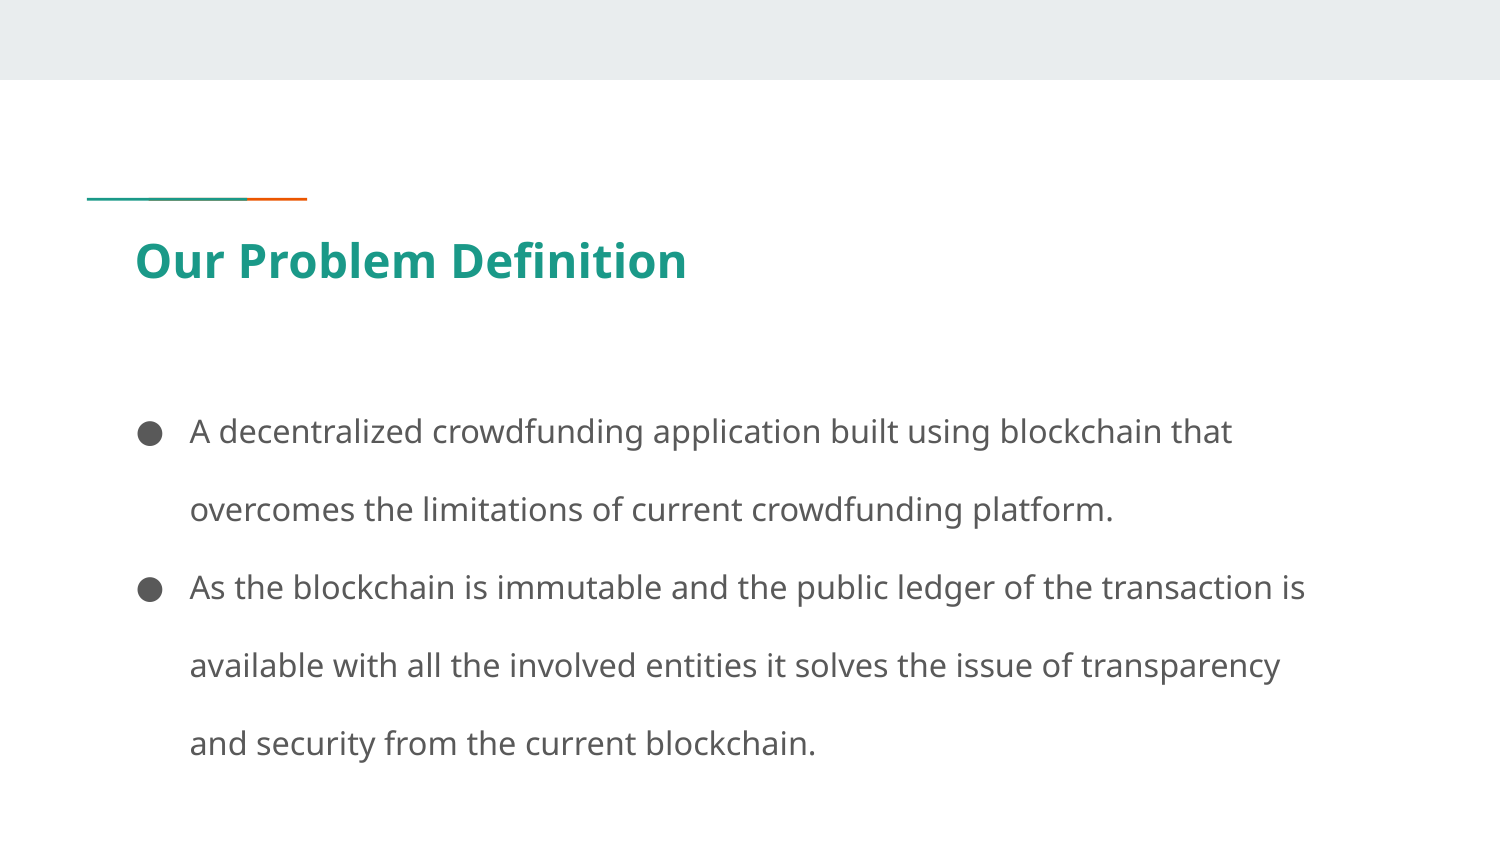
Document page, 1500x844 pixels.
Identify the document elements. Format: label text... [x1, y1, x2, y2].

list A decentralized crowdfunding application built using blockchain that overcomes the limitations of current crowdfunding platform. As the blockchain is immutable and the public ledger of the transaction is available with all the involved entities it solves the issue of transparency and security from the current blockchain. [99, 356, 1344, 670]
title Our Problem Definition [119, 216, 1381, 305]
